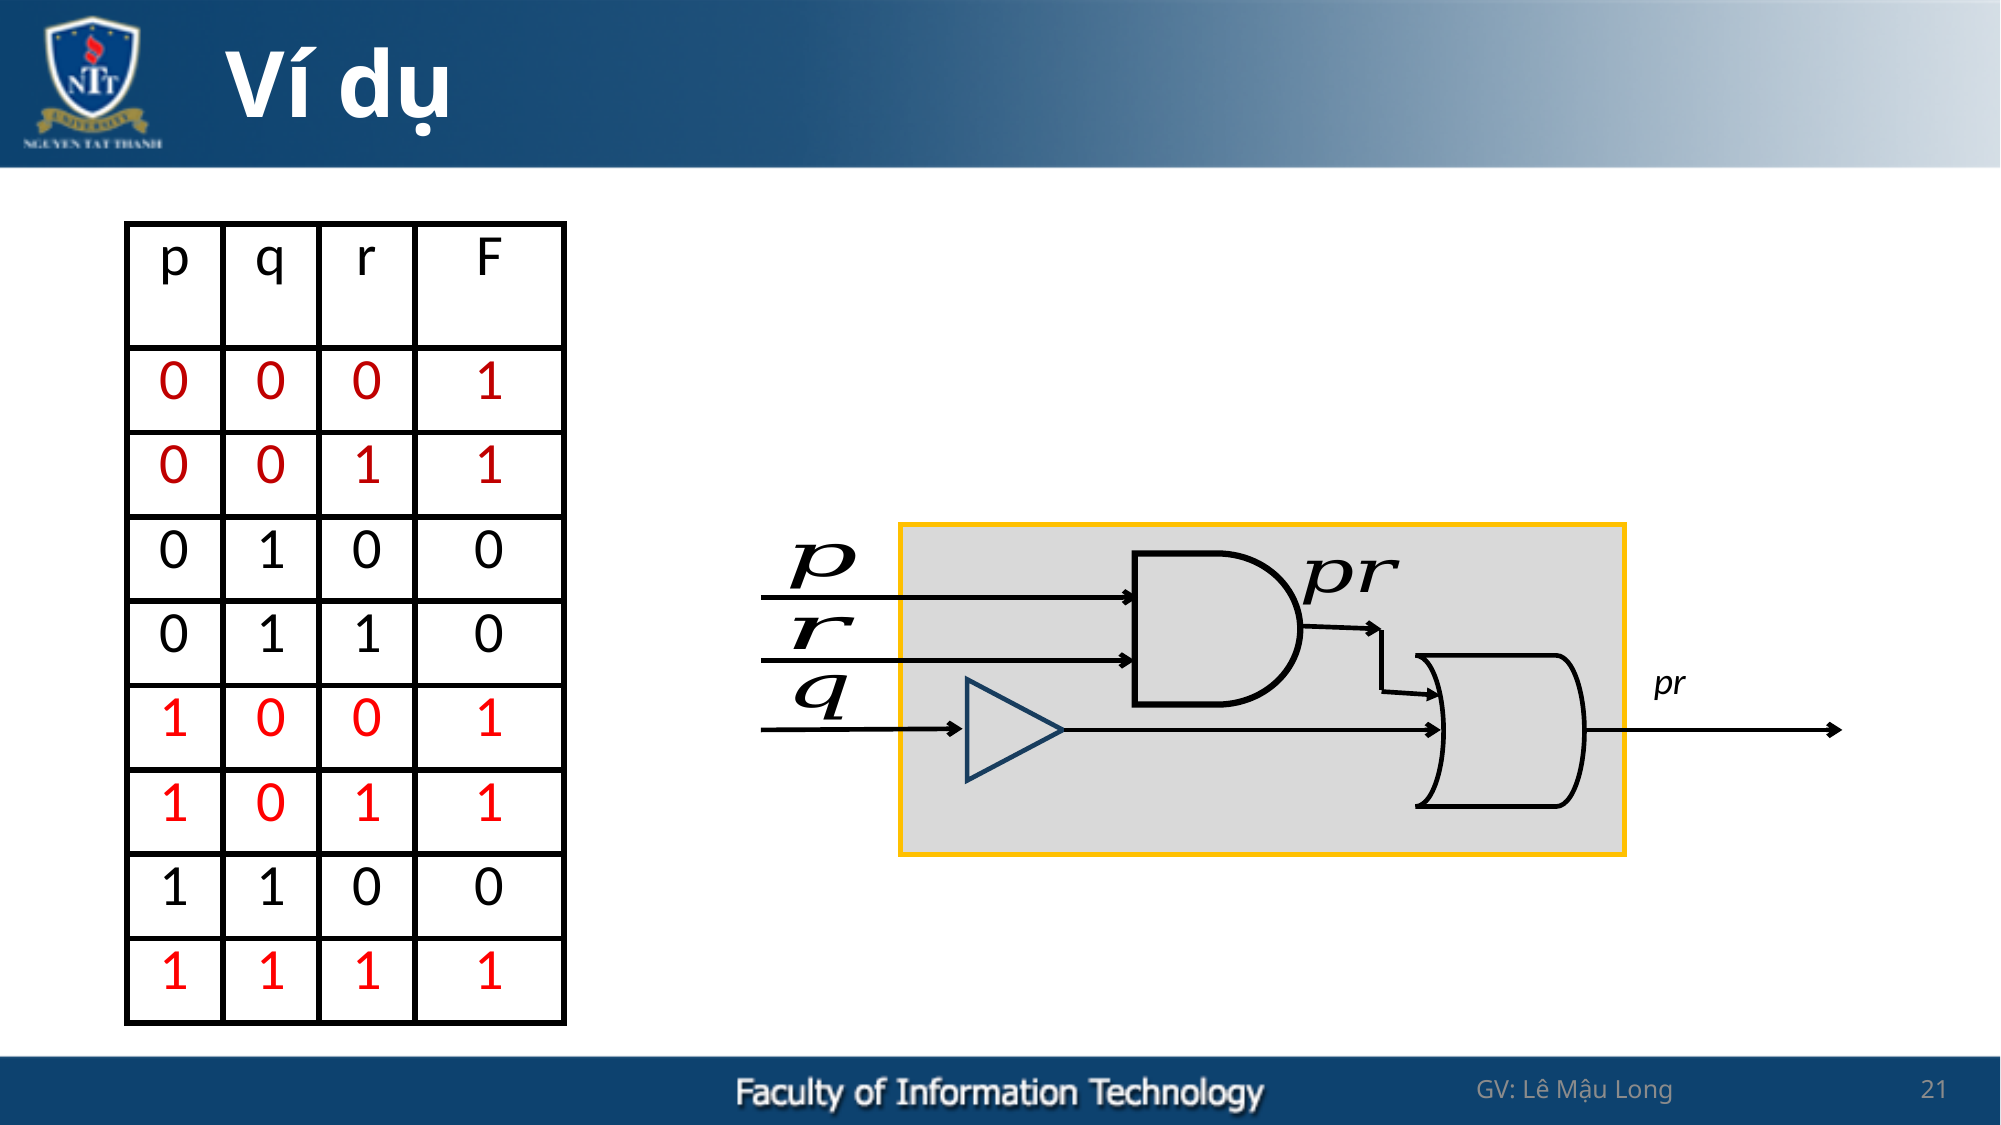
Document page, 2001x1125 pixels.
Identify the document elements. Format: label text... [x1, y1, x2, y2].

table_cell 0 [322, 351, 412, 430]
table_cell 0 [418, 520, 561, 598]
table_header F [418, 227, 561, 345]
table_cell 1 [322, 604, 412, 683]
table_cell 1 [226, 604, 316, 683]
picture [0, 0, 2001, 1125]
table_cell 1 [130, 857, 220, 936]
table_cell 1 [322, 941, 412, 1020]
table_cell 1 [226, 941, 316, 1020]
table_cell 0 [322, 857, 412, 936]
table_cell 1 [322, 435, 412, 514]
table_cell 1 [130, 688, 220, 767]
table_cell 1 [418, 351, 561, 430]
table_cell 0 [130, 435, 220, 514]
table_cell 0 [418, 604, 561, 683]
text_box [760, 523, 1843, 855]
table_cell 1 [130, 773, 220, 851]
table_cell 0 [226, 351, 316, 430]
table_cell 1 [418, 435, 561, 514]
table_cell 0 [226, 773, 316, 851]
table_cell 1 [322, 773, 412, 851]
table_header q [226, 227, 316, 345]
table_cell 0 [418, 857, 561, 936]
slide_number 21 [1800, 1060, 1965, 1121]
table_cell 0 [322, 520, 412, 598]
title Ví dụ [210, 4, 2000, 171]
table_cell 1 [418, 688, 561, 767]
footer GV: Lê Mậu Long [1350, 1049, 1800, 1125]
table_cell 1 [226, 857, 316, 936]
table_cell 0 [322, 688, 412, 767]
table_cell 0 [130, 604, 220, 683]
table_header r [322, 227, 412, 345]
table_cell 1 [418, 941, 561, 1020]
table_cell 1 [130, 941, 220, 1020]
table_cell 1 [418, 773, 561, 851]
list [53, 182, 1843, 996]
table_cell 0 [226, 688, 316, 767]
table_cell 0 [226, 435, 316, 514]
table_cell 1 [226, 520, 316, 598]
table_cell 0 [130, 351, 220, 430]
table_cell 0 [130, 520, 220, 598]
table_header p [130, 227, 220, 345]
